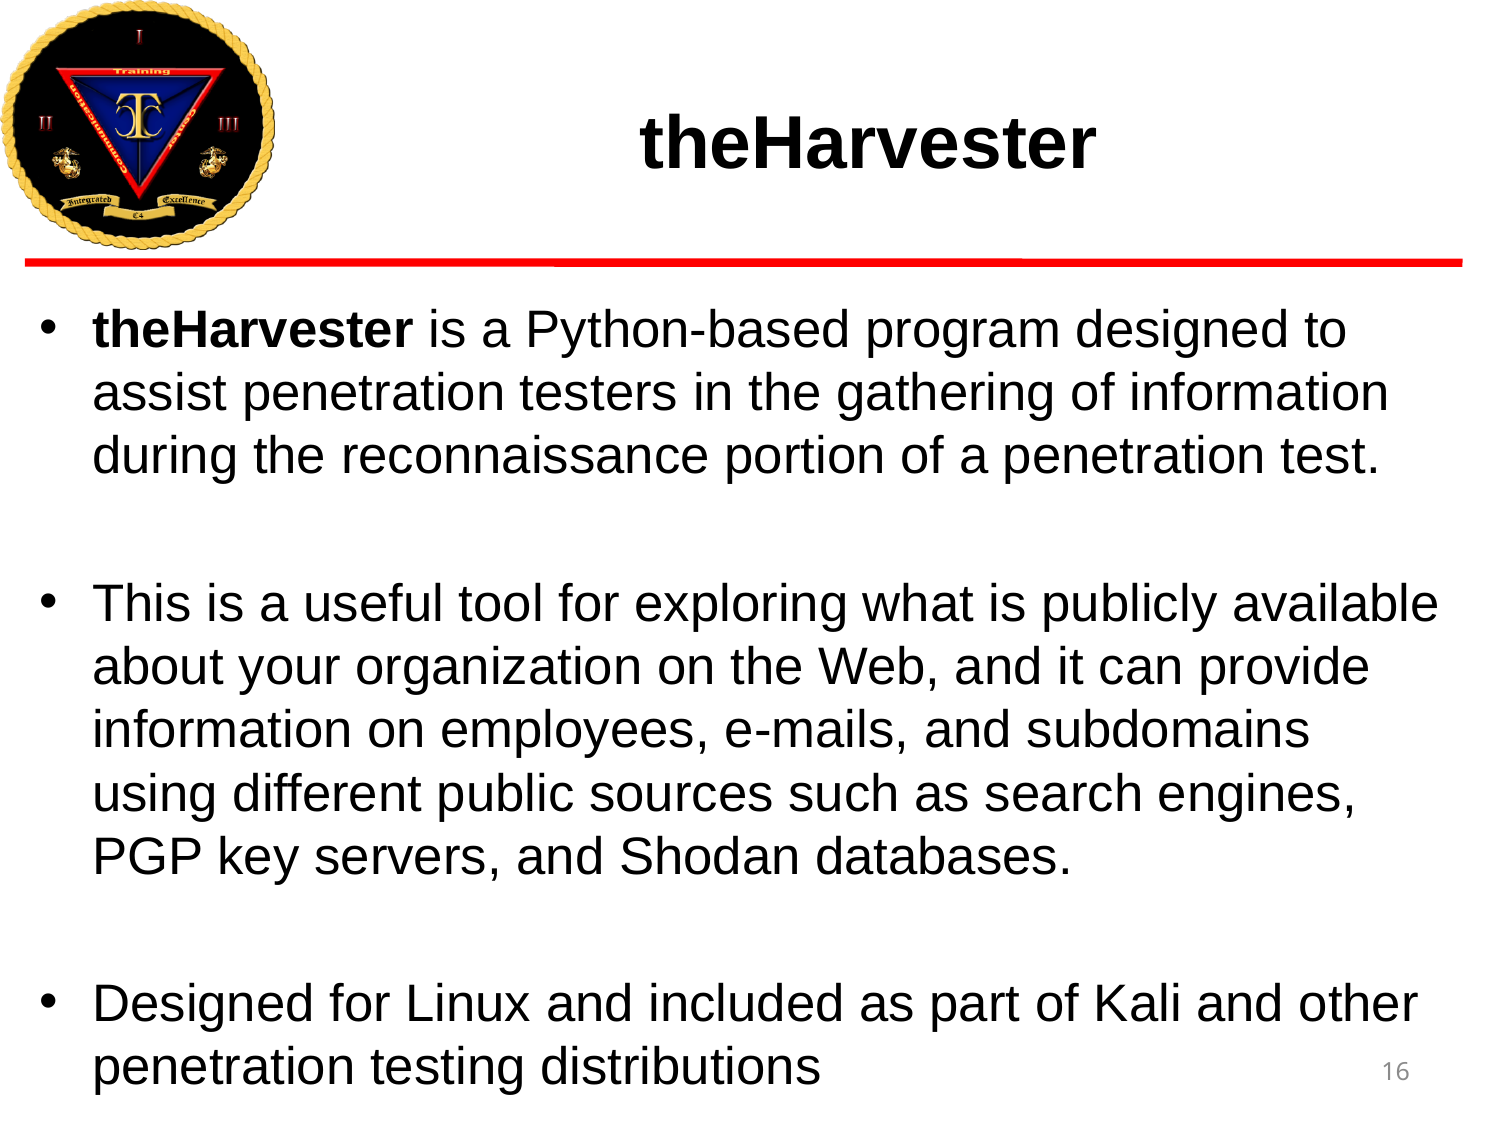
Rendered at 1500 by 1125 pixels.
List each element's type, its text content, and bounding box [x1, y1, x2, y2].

picture [0, 0, 275, 250]
list theHarvester is a Python-based program designed to assist penetration testers in the gathering of information during the reconnaissance portion of a penetration test. This is a useful tool for exploring what is publicly available about your organization on the Web, and it can provide information on employees, e-mails, and subdomains using different public sources such as search engines, PGP key servers, and Shodan databases. Designed for Linux and included as part of Kali and other penetration testing distributions [24, 287, 1463, 1125]
slide_number 16 [1074, 1042, 1425, 1103]
title theHarvester [274, 44, 1463, 233]
